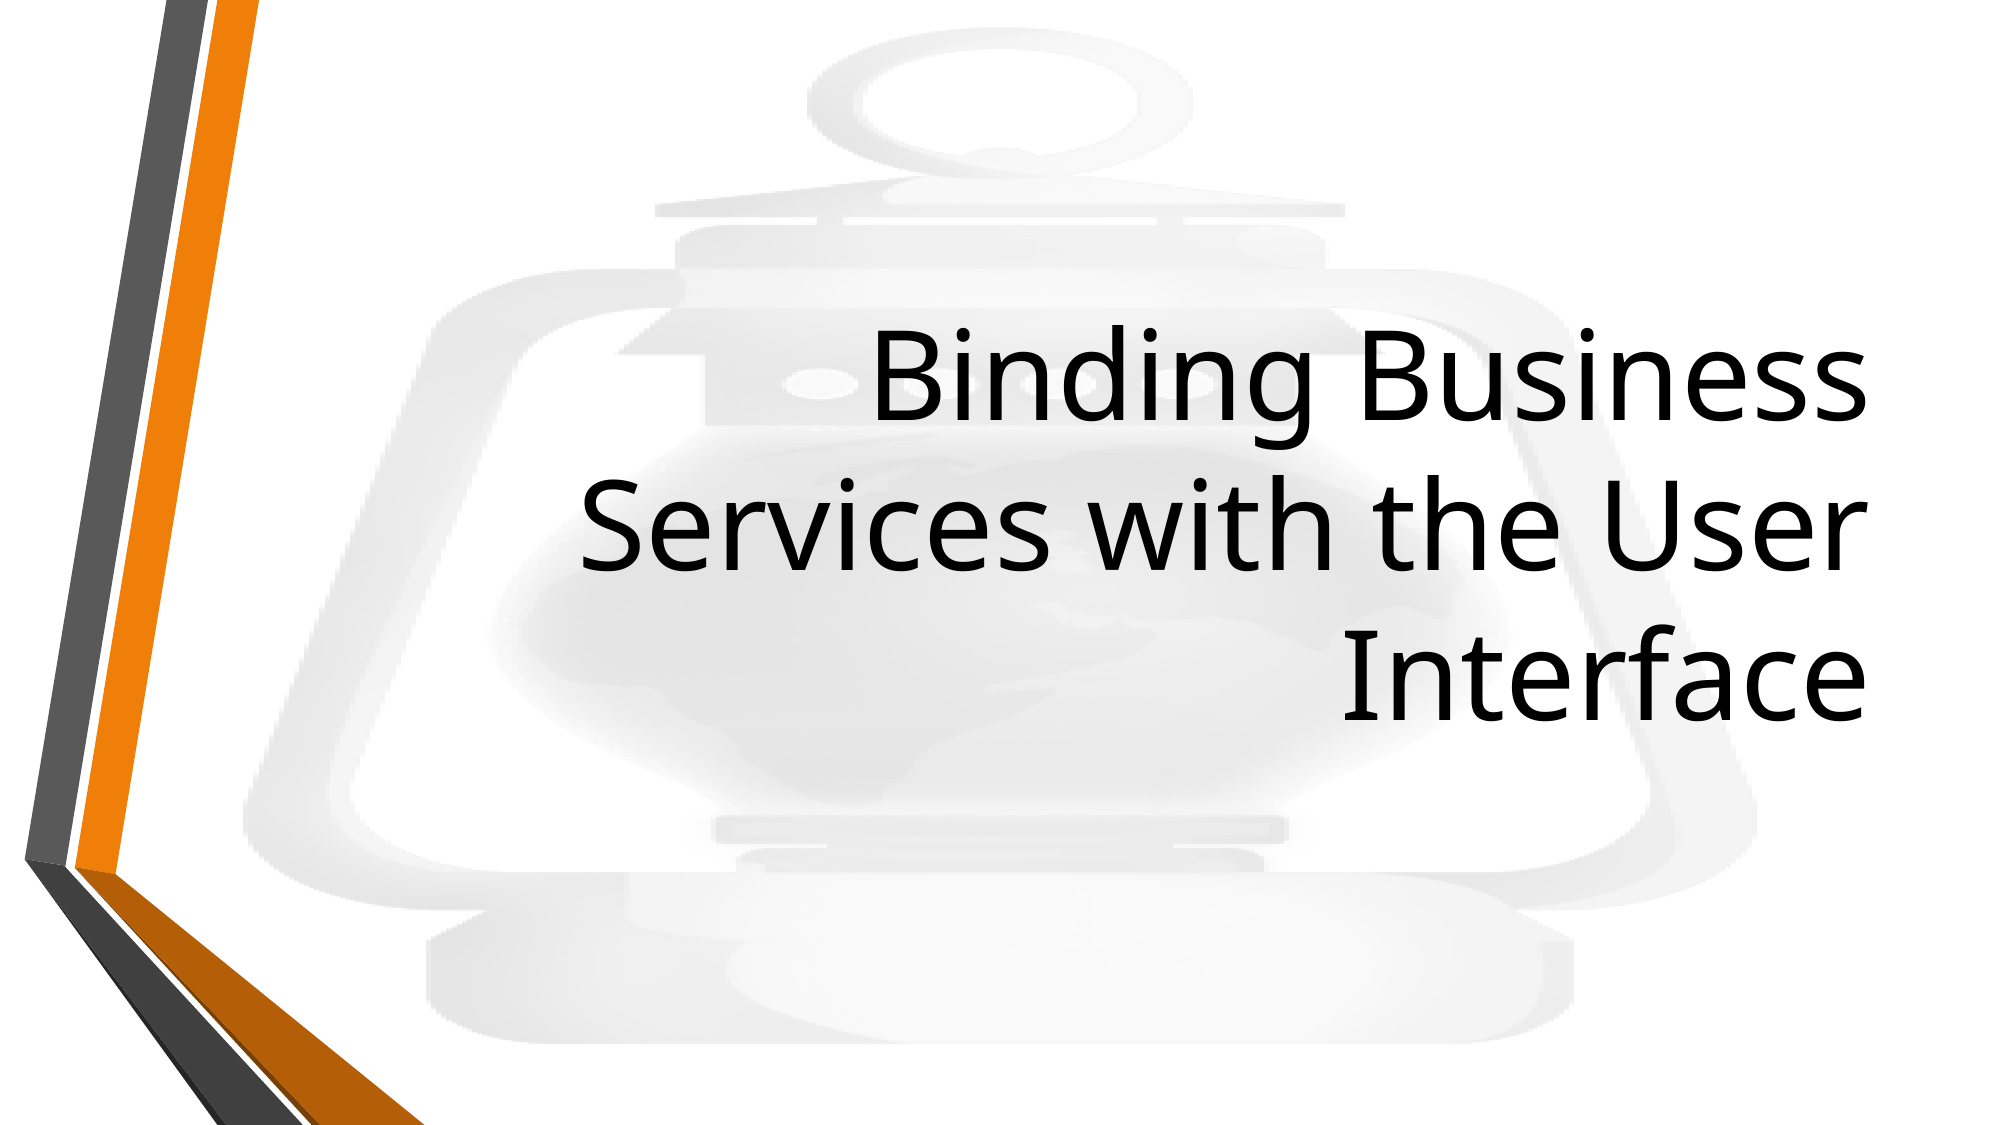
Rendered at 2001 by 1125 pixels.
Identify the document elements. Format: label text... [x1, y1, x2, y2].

text_box Binding Business Services with the User Interface [480, 384, 1887, 656]
text_box [740, 655, 1887, 884]
